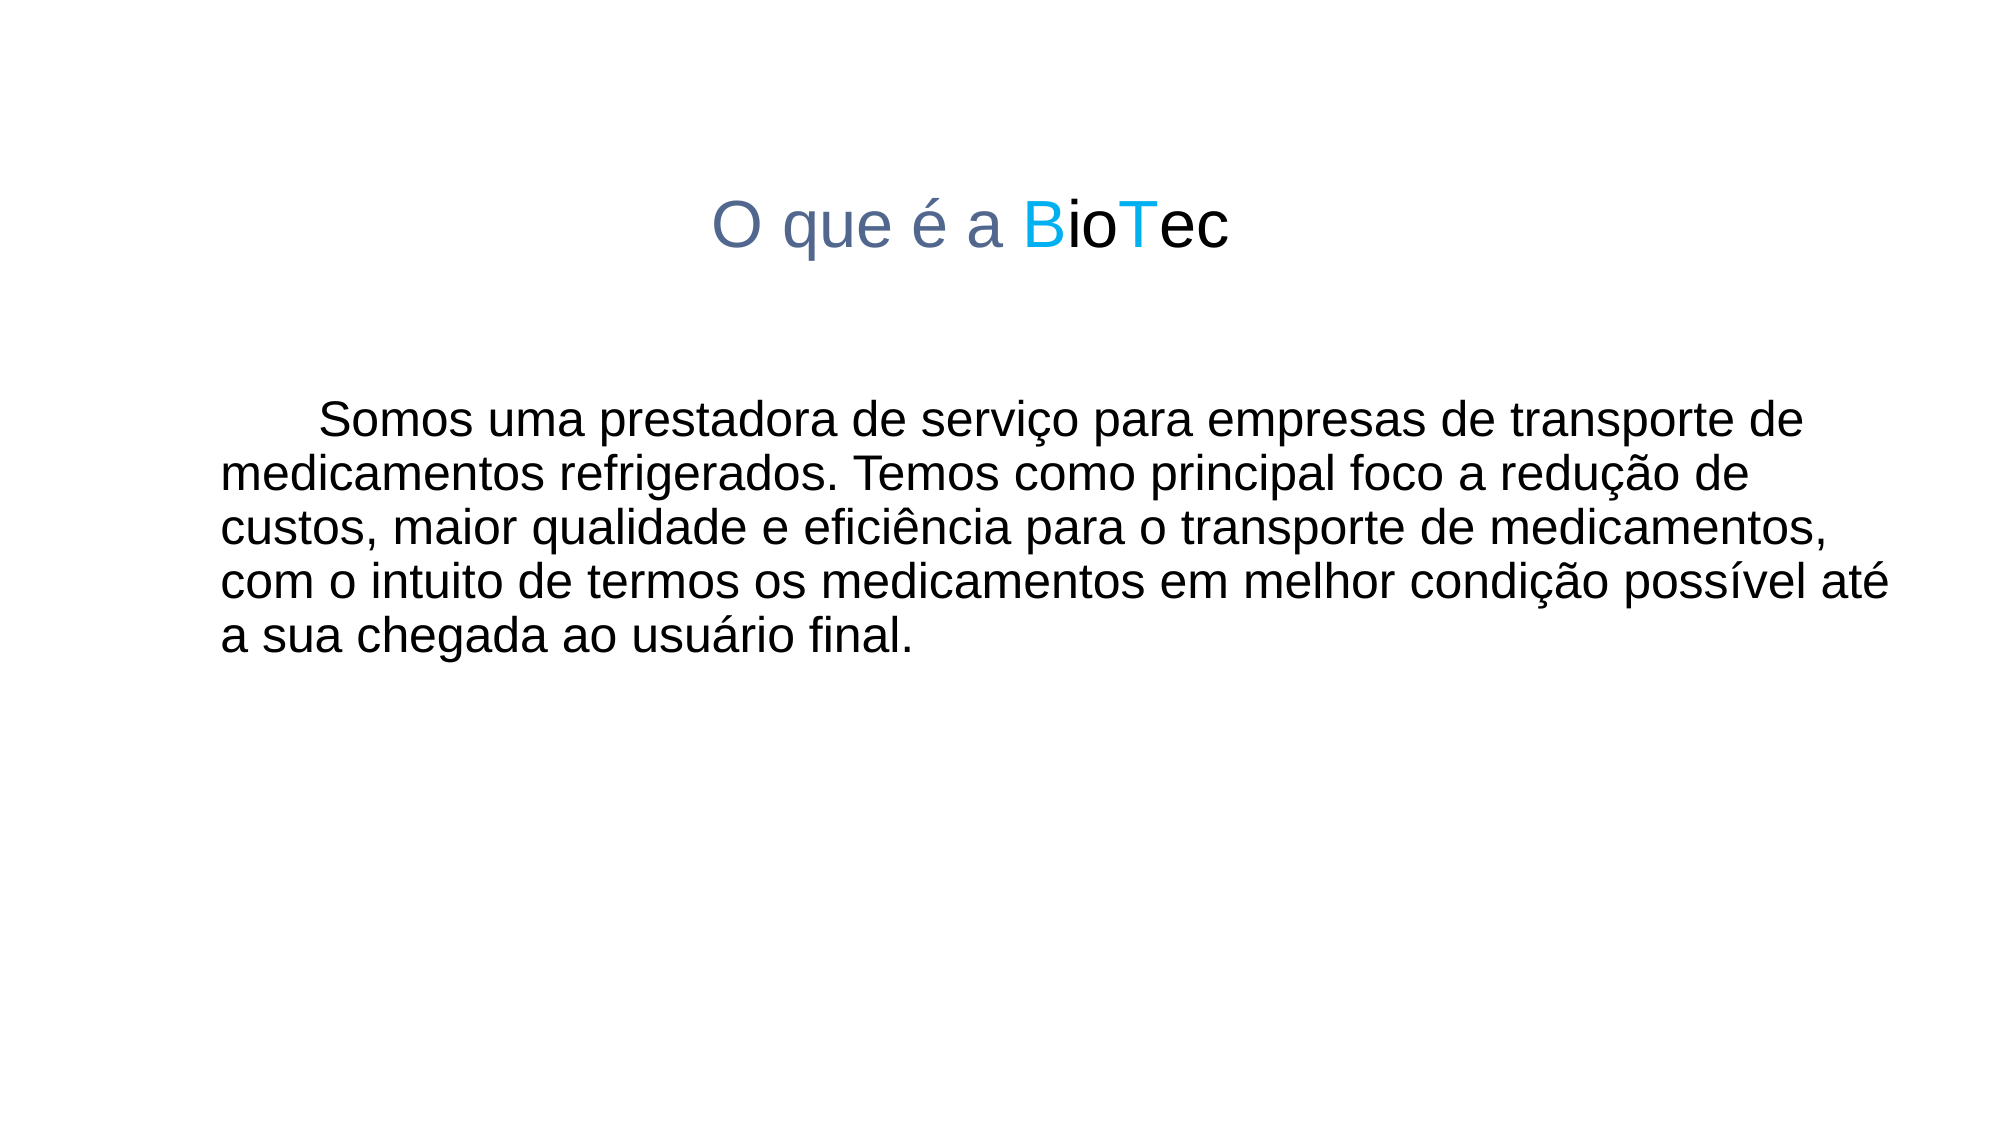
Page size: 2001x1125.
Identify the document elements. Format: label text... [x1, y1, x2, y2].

text_box O que é a BioTec [296, 172, 1645, 268]
title Somos uma prestadora de serviço para empresas de transporte de medicamentos refrigerados. Temos como principal foco a redução de custos, maior qualidade e eficiência para o transporte de medicamentos, com o intuito de termos os medicamentos em melhor condição possível até a sua chegada ao usuário final. [205, 296, 1923, 760]
